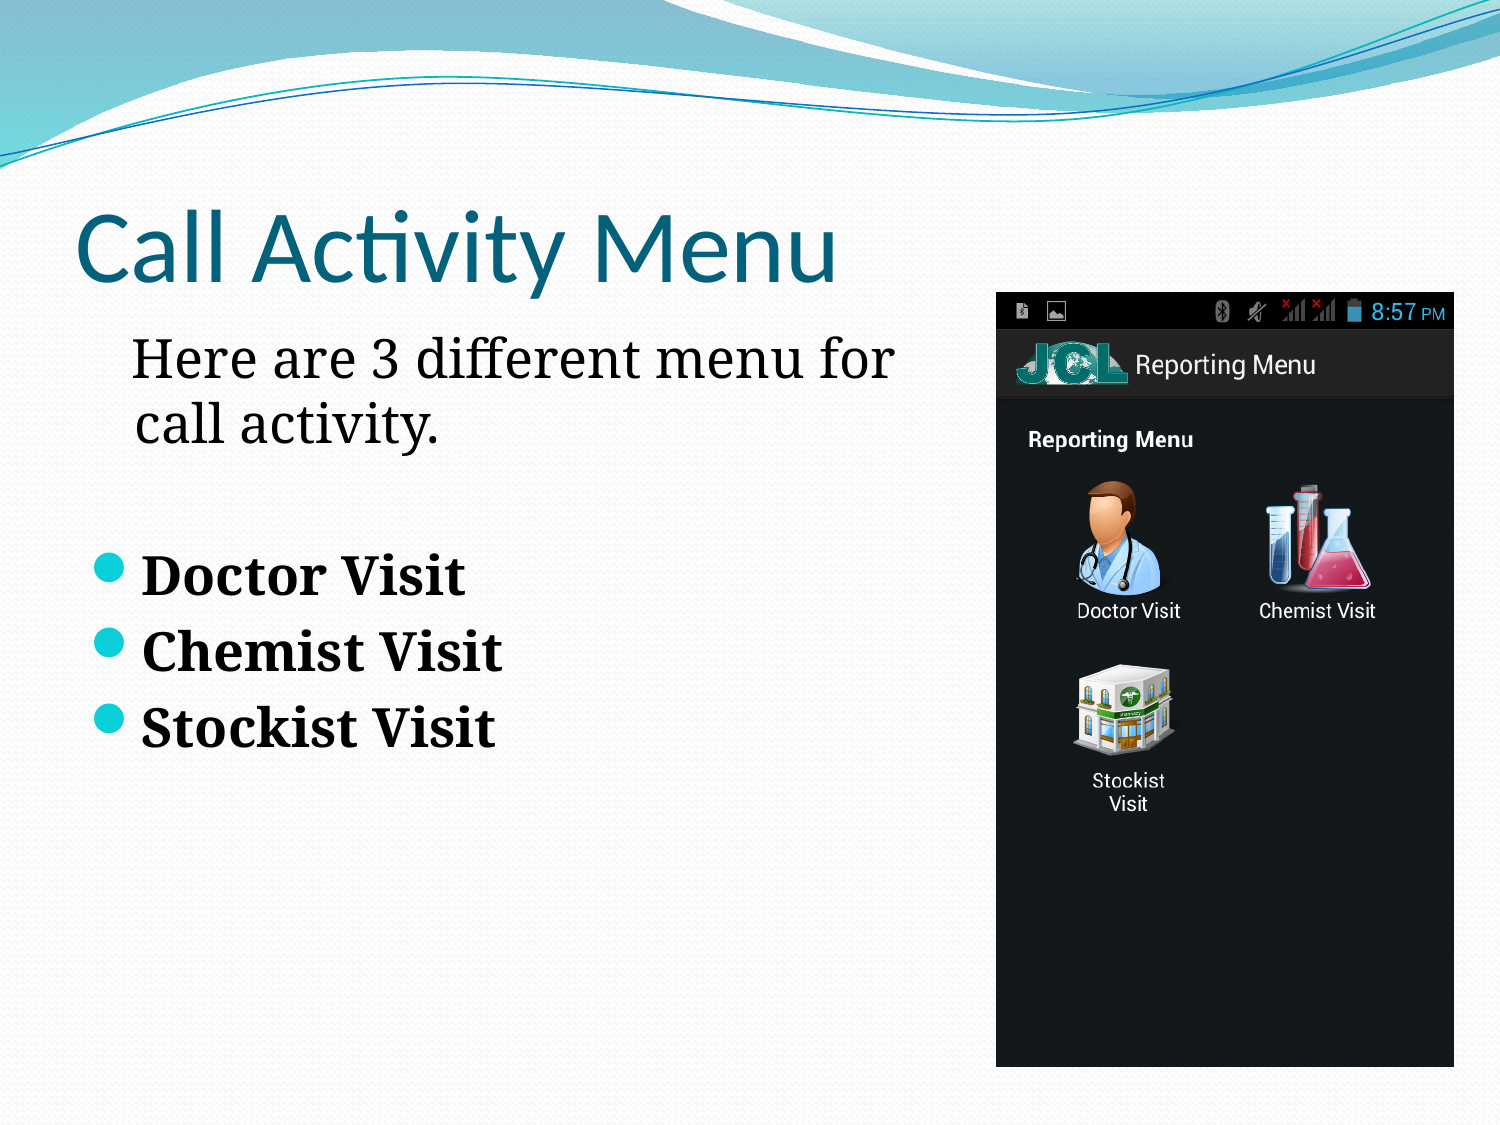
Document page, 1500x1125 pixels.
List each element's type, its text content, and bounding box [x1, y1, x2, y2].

picture [995, 292, 1454, 1067]
list Here are 3 different menu for call activity. Doctor Visit Chemist Visit Stockist Visit [75, 317, 973, 1038]
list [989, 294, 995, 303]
title Call Activity Menu [75, 115, 1425, 303]
